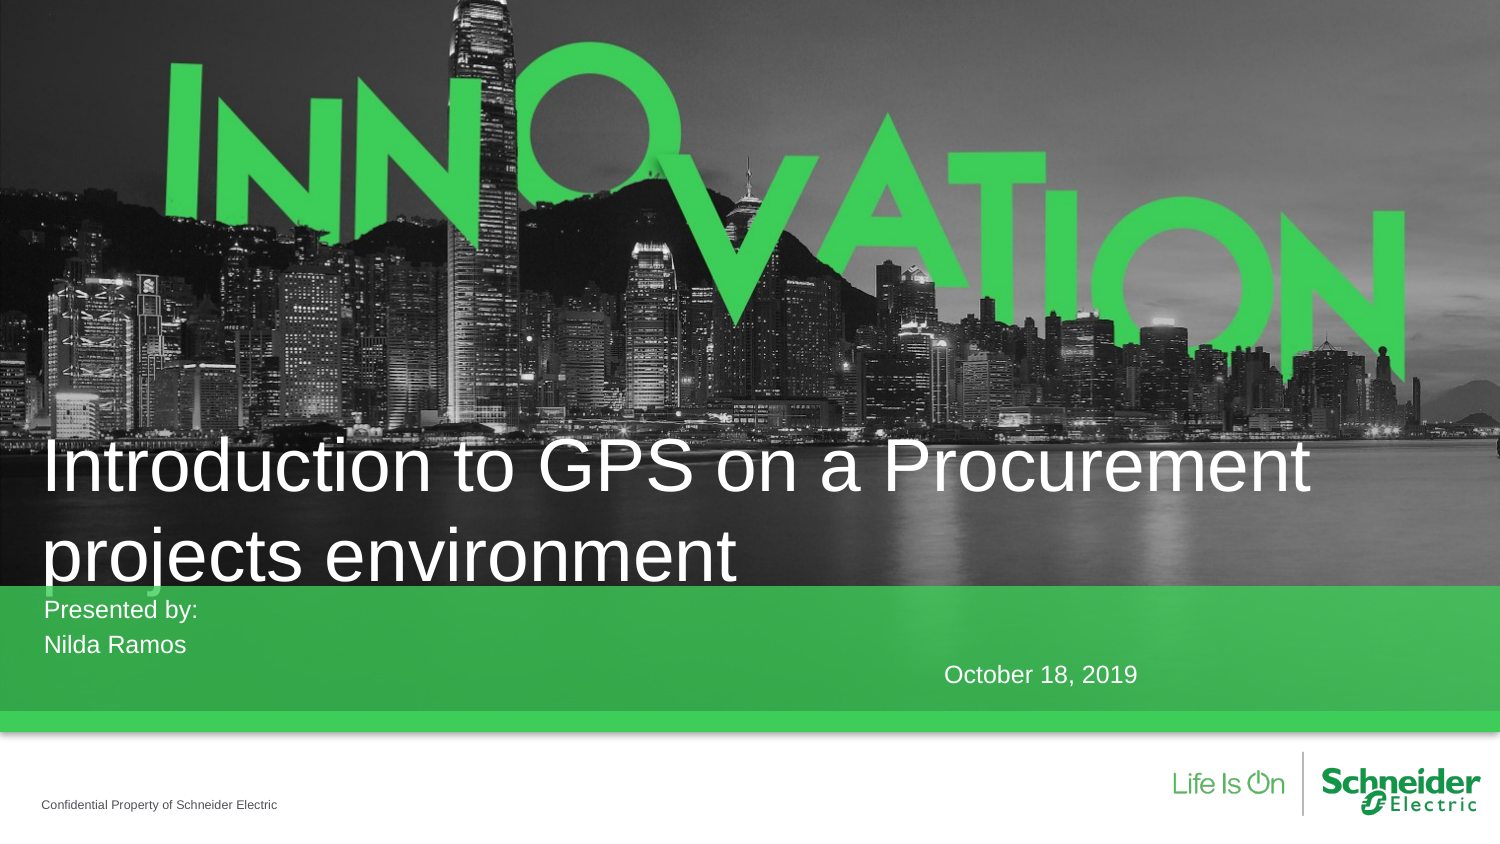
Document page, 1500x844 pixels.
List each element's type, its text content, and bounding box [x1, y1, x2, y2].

picture [0, 0, 1500, 711]
footer Confidential Property of Schneider Electric [41, 796, 289, 812]
picture [1159, 737, 1495, 830]
